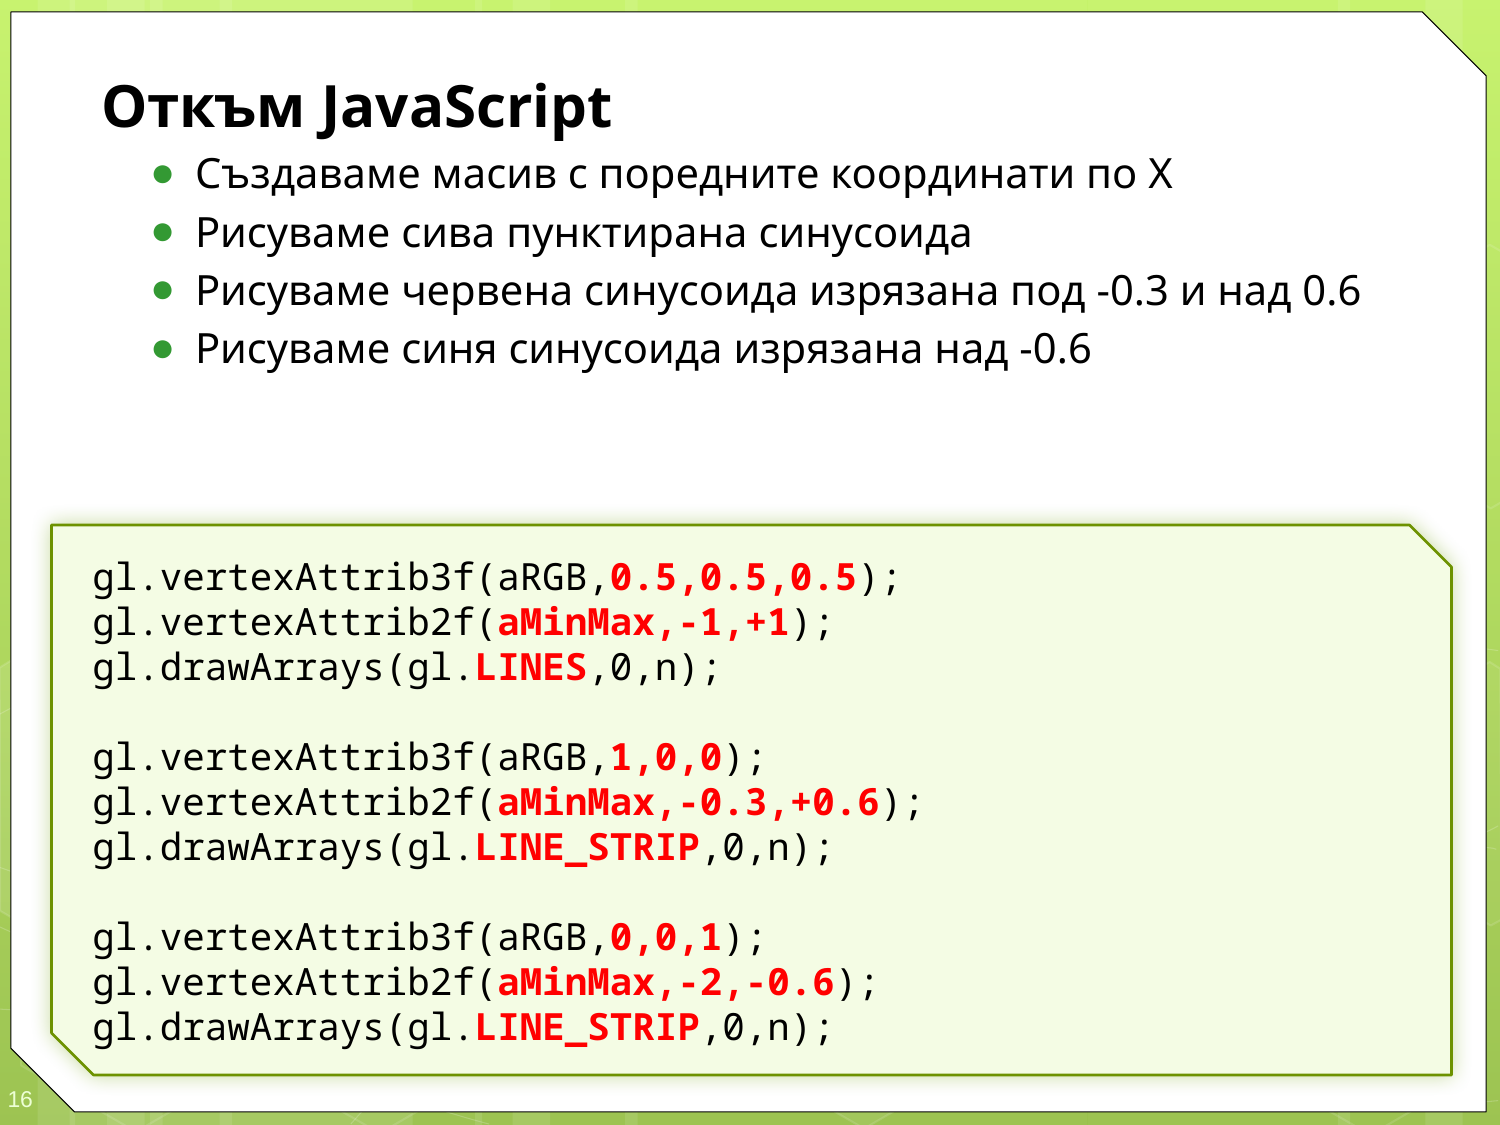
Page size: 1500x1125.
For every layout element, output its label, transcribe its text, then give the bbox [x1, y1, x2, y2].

text_box gl.vertexAttrib3f(aRGB,0.5,0.5,0.5); gl.vertexAttrib2f(aMinMax,-1,+1); gl.drawArrays(gl.LINES,0,n); gl.vertexAttrib3f(aRGB,1,0,0); gl.vertexAttrib2f(aMinMax,-0.3,+0.6); gl.drawArrays(gl.LINE_STRIP,0,n); gl.vertexAttrib3f(aRGB,0,0,1); gl.vertexAttrib2f(aMinMax,-2,-0.6); gl.drawArrays(gl.LINE_STRIP,0,n); [50, 523, 1453, 1077]
list Откъм JavaScript Създаваме масив с поредните координати по X Рисуваме сива пунктирана синусоида Рисуваме червена синусоида изрязана под -0.3 и над 0.6 Рисуваме синя синусоида изрязана над -0.6 [75, 61, 1488, 1113]
